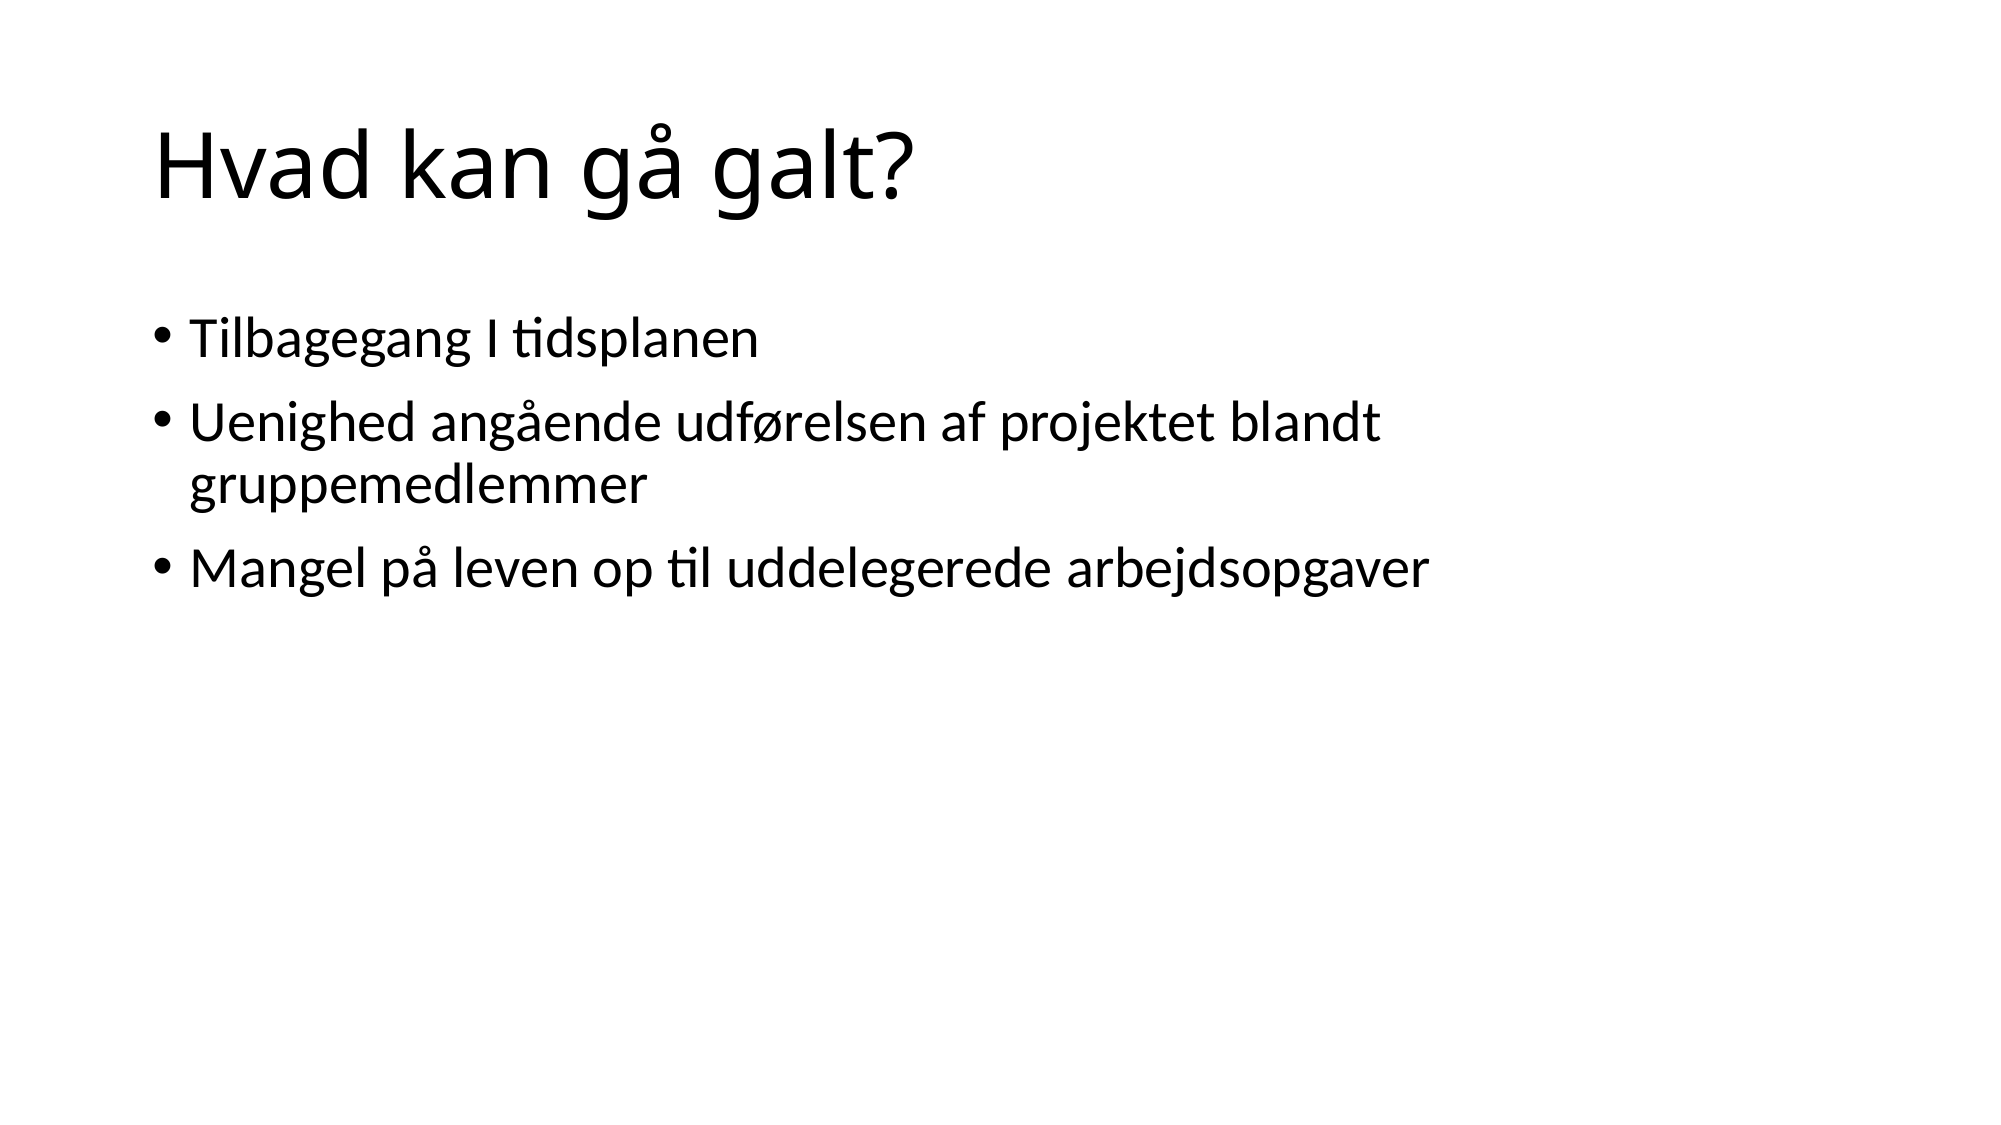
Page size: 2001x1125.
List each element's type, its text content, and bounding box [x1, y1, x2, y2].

title Hvad kan gå galt? [137, 59, 1863, 278]
list Tilbagegang I tidsplanen Uenighed angående udførelsen af projektet blandt gruppemedlemmer Mangel på leven op til uddelegerede arbejdsopgaver [137, 299, 1863, 1014]
